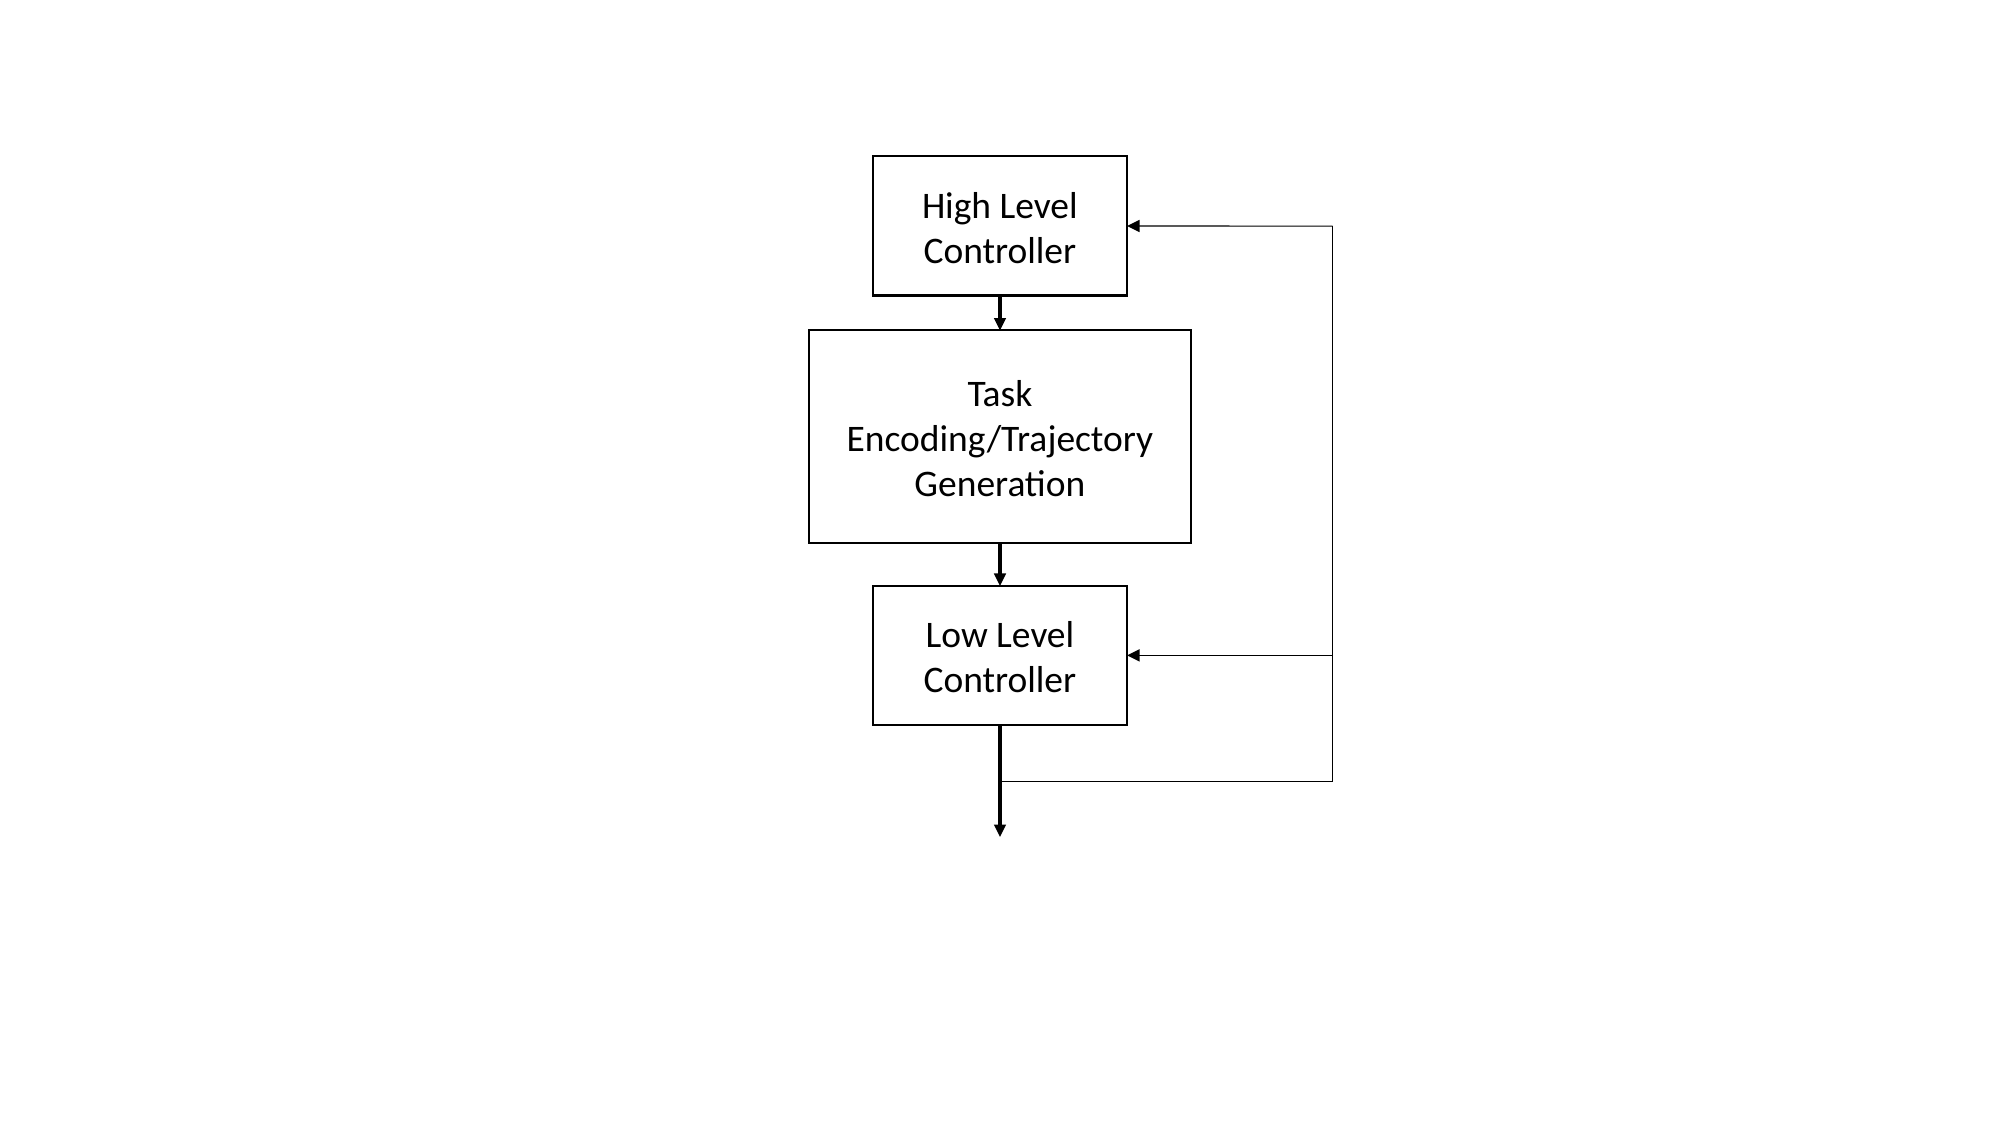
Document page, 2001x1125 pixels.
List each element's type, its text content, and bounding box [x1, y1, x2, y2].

text_box Low Level Controller [872, 585, 1128, 726]
text_box High Level Controller [872, 155, 1128, 297]
text_box Task Encoding/Trajectory Generation [808, 329, 1192, 544]
